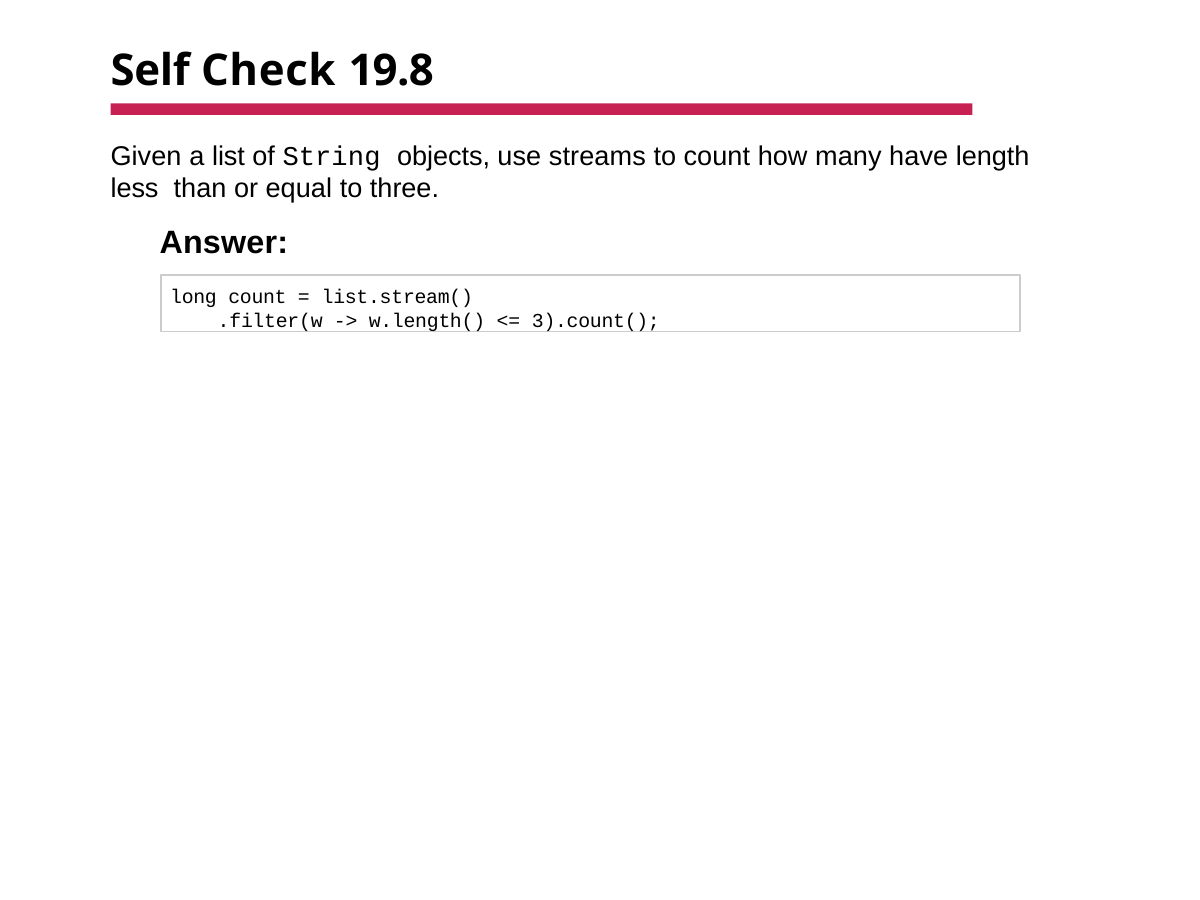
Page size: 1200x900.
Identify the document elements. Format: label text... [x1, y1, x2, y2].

text_box Given a list of String objects, use streams to count how many have length less than or equal to three. Answer: [108, 138, 1084, 260]
text_box long count = list.stream() .filter(w -> w.length() <= 3).count(); [161, 274, 1020, 332]
title Self Check 19.8 [108, 41, 1092, 193]
